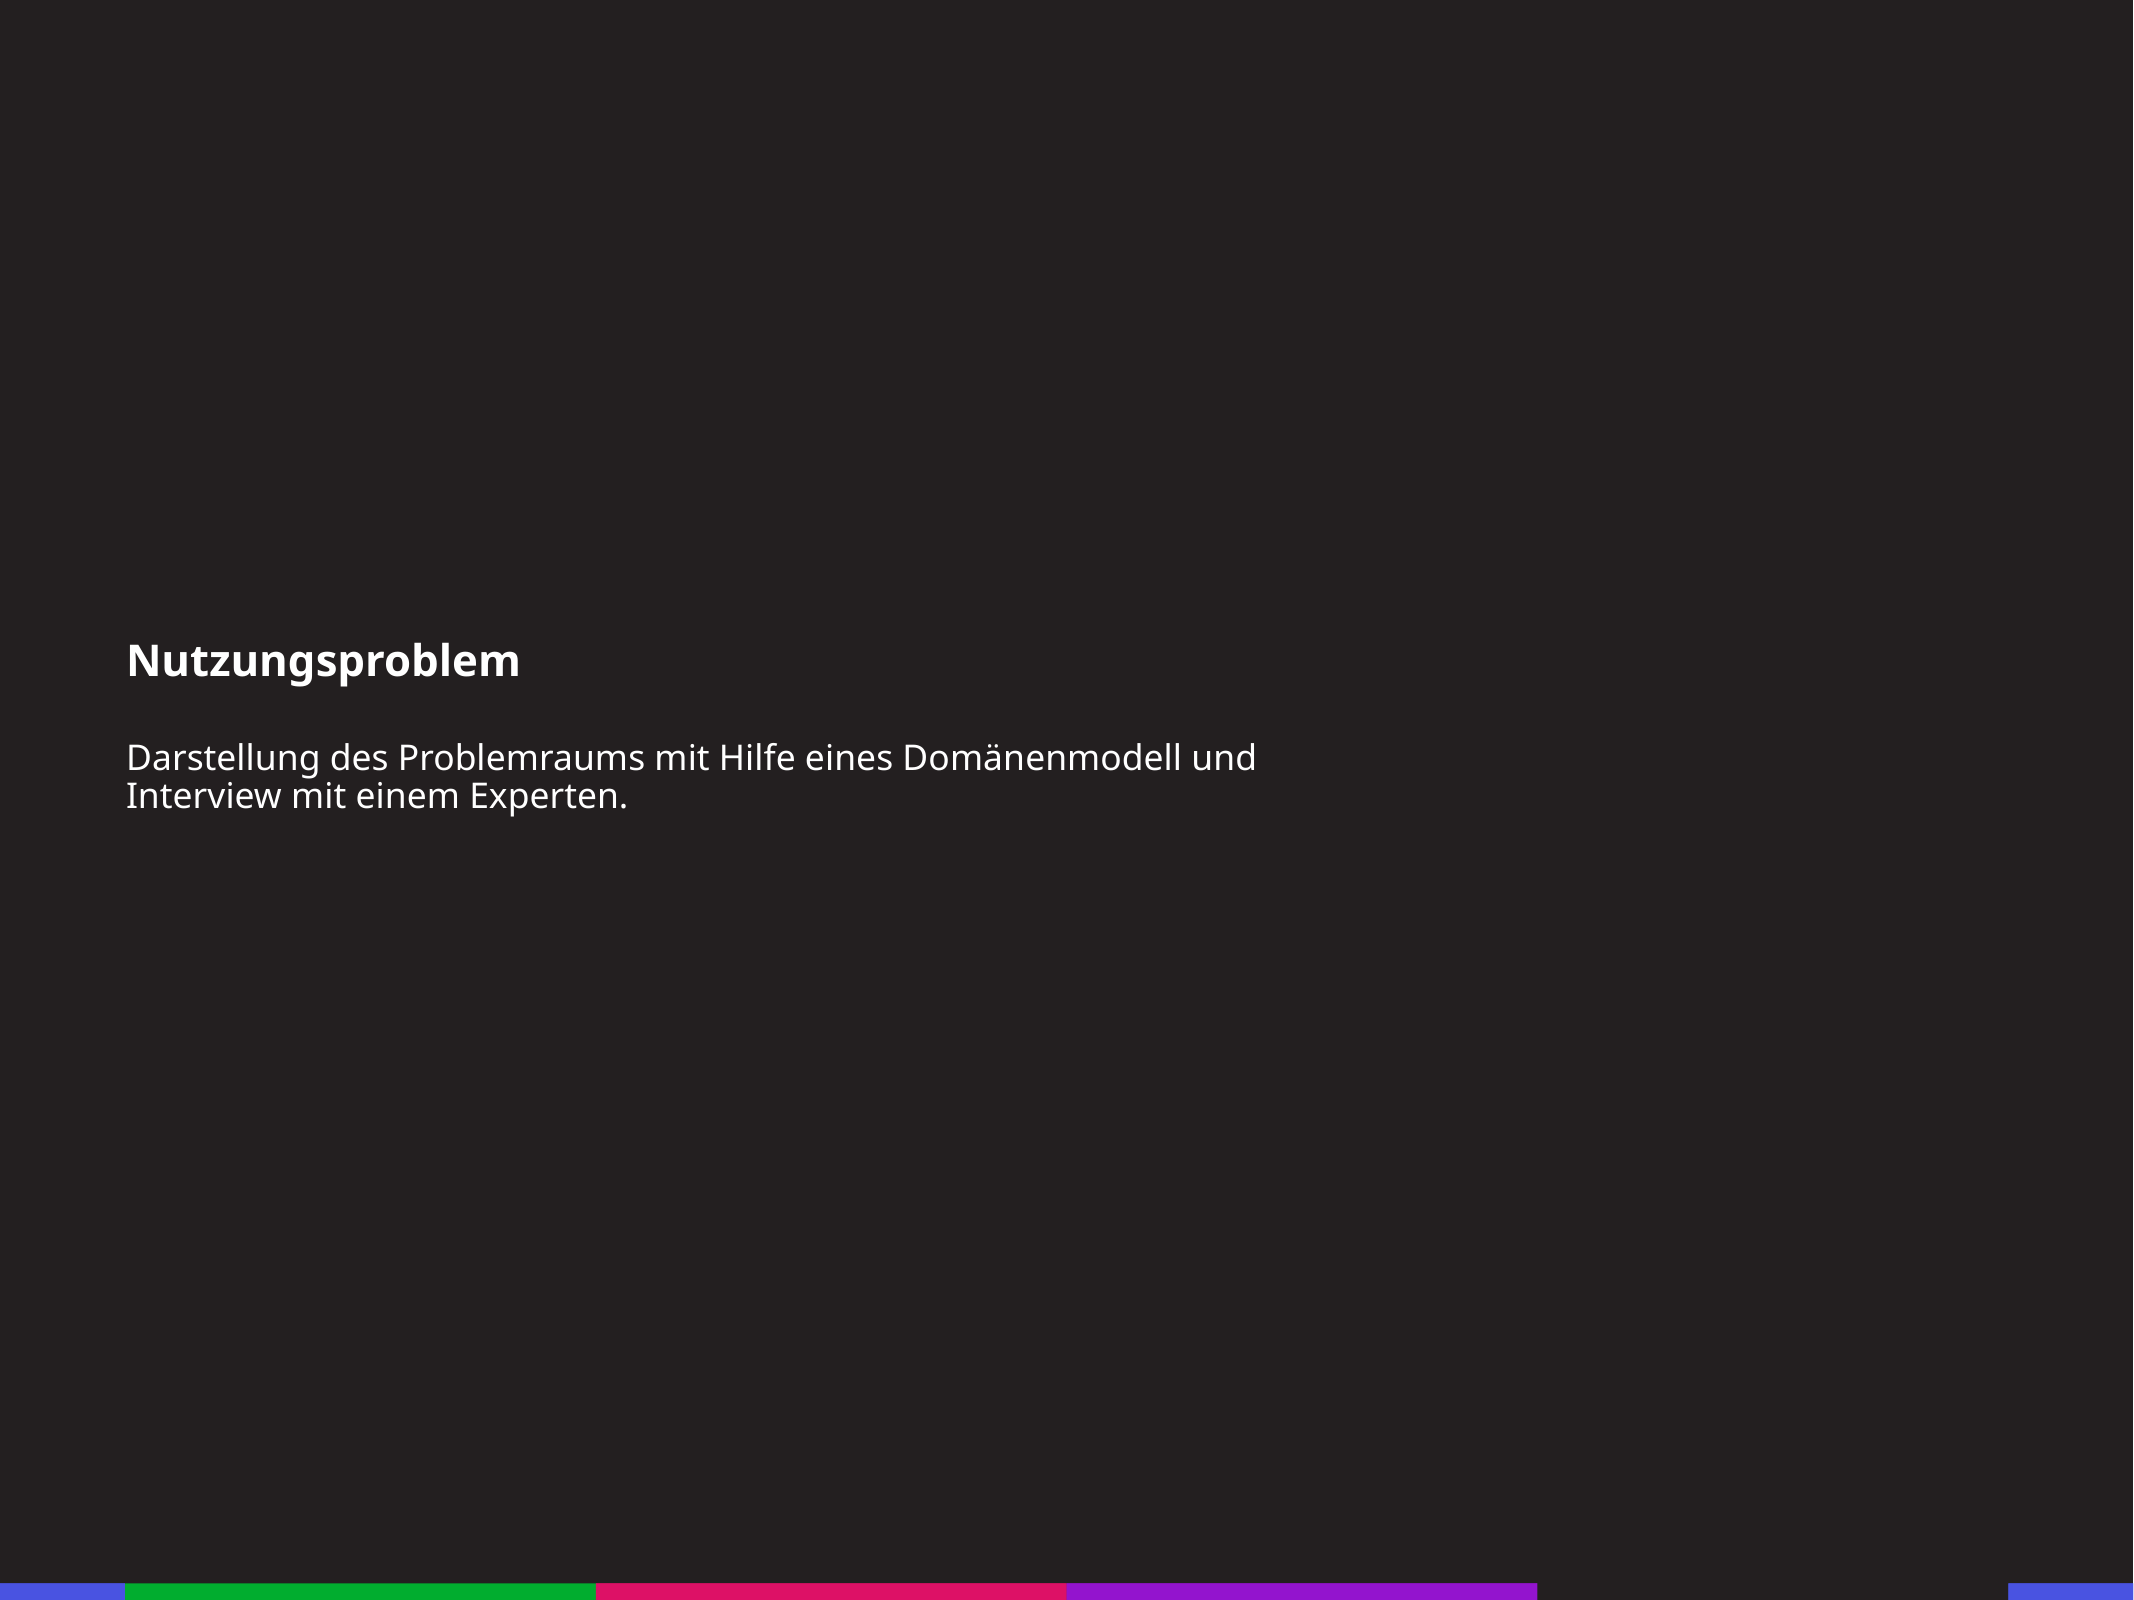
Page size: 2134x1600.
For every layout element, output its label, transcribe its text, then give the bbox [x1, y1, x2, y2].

text_box Nutzungsproblem Darstellung des Problemraums mit Hilfe eines Domänenmodell und Interview mit einem Experten. [125, 638, 1366, 817]
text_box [0, 1583, 2134, 1600]
